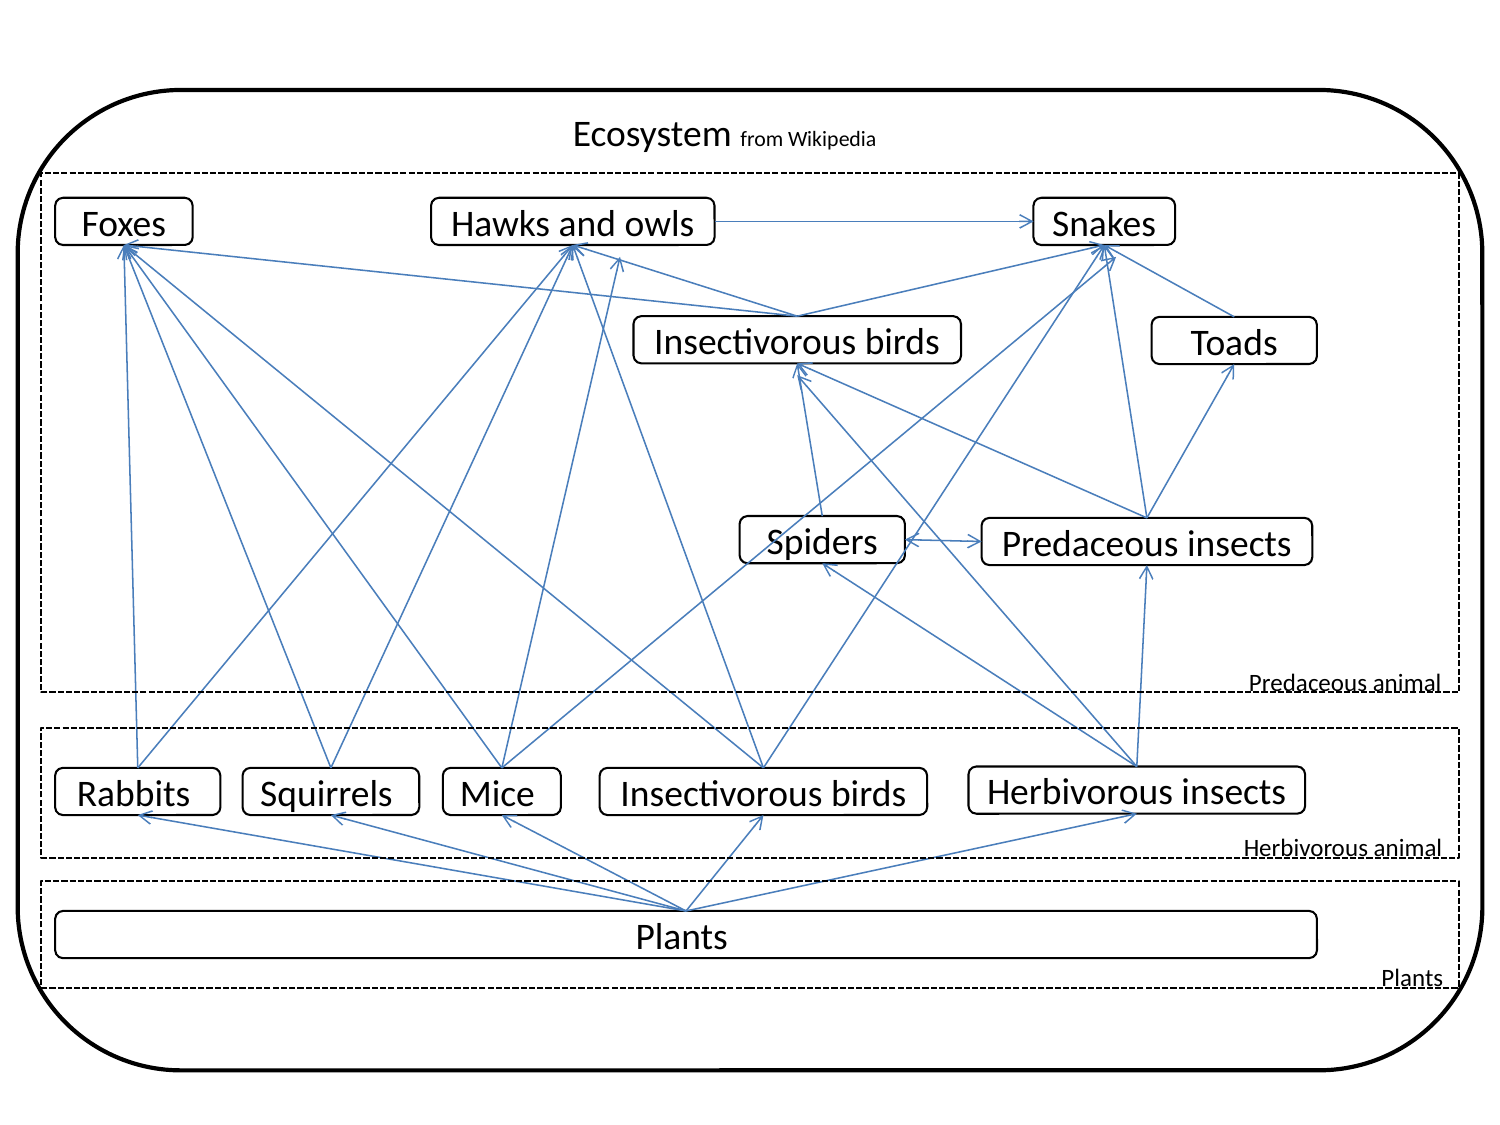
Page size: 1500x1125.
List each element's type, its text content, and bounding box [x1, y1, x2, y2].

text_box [796, 244, 1105, 317]
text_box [626, 328, 758, 769]
text_box [39, 726, 1461, 860]
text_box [123, 244, 795, 317]
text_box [330, 814, 500, 912]
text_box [501, 814, 682, 912]
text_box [137, 814, 329, 912]
text_box Predaceous animal [1234, 658, 1459, 704]
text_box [796, 363, 1099, 374]
text_box Plants [1366, 954, 1459, 999]
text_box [763, 326, 1099, 769]
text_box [685, 813, 1138, 912]
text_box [796, 374, 1138, 767]
text_box [39, 879, 1461, 990]
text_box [1104, 244, 1148, 519]
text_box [123, 325, 497, 769]
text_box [501, 256, 621, 769]
text_box Herbivorous animal [1228, 824, 1458, 869]
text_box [1148, 244, 1235, 318]
text_box [15, 87, 1485, 1073]
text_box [1143, 564, 1148, 767]
text_box [39, 171, 1461, 694]
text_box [1152, 363, 1235, 519]
